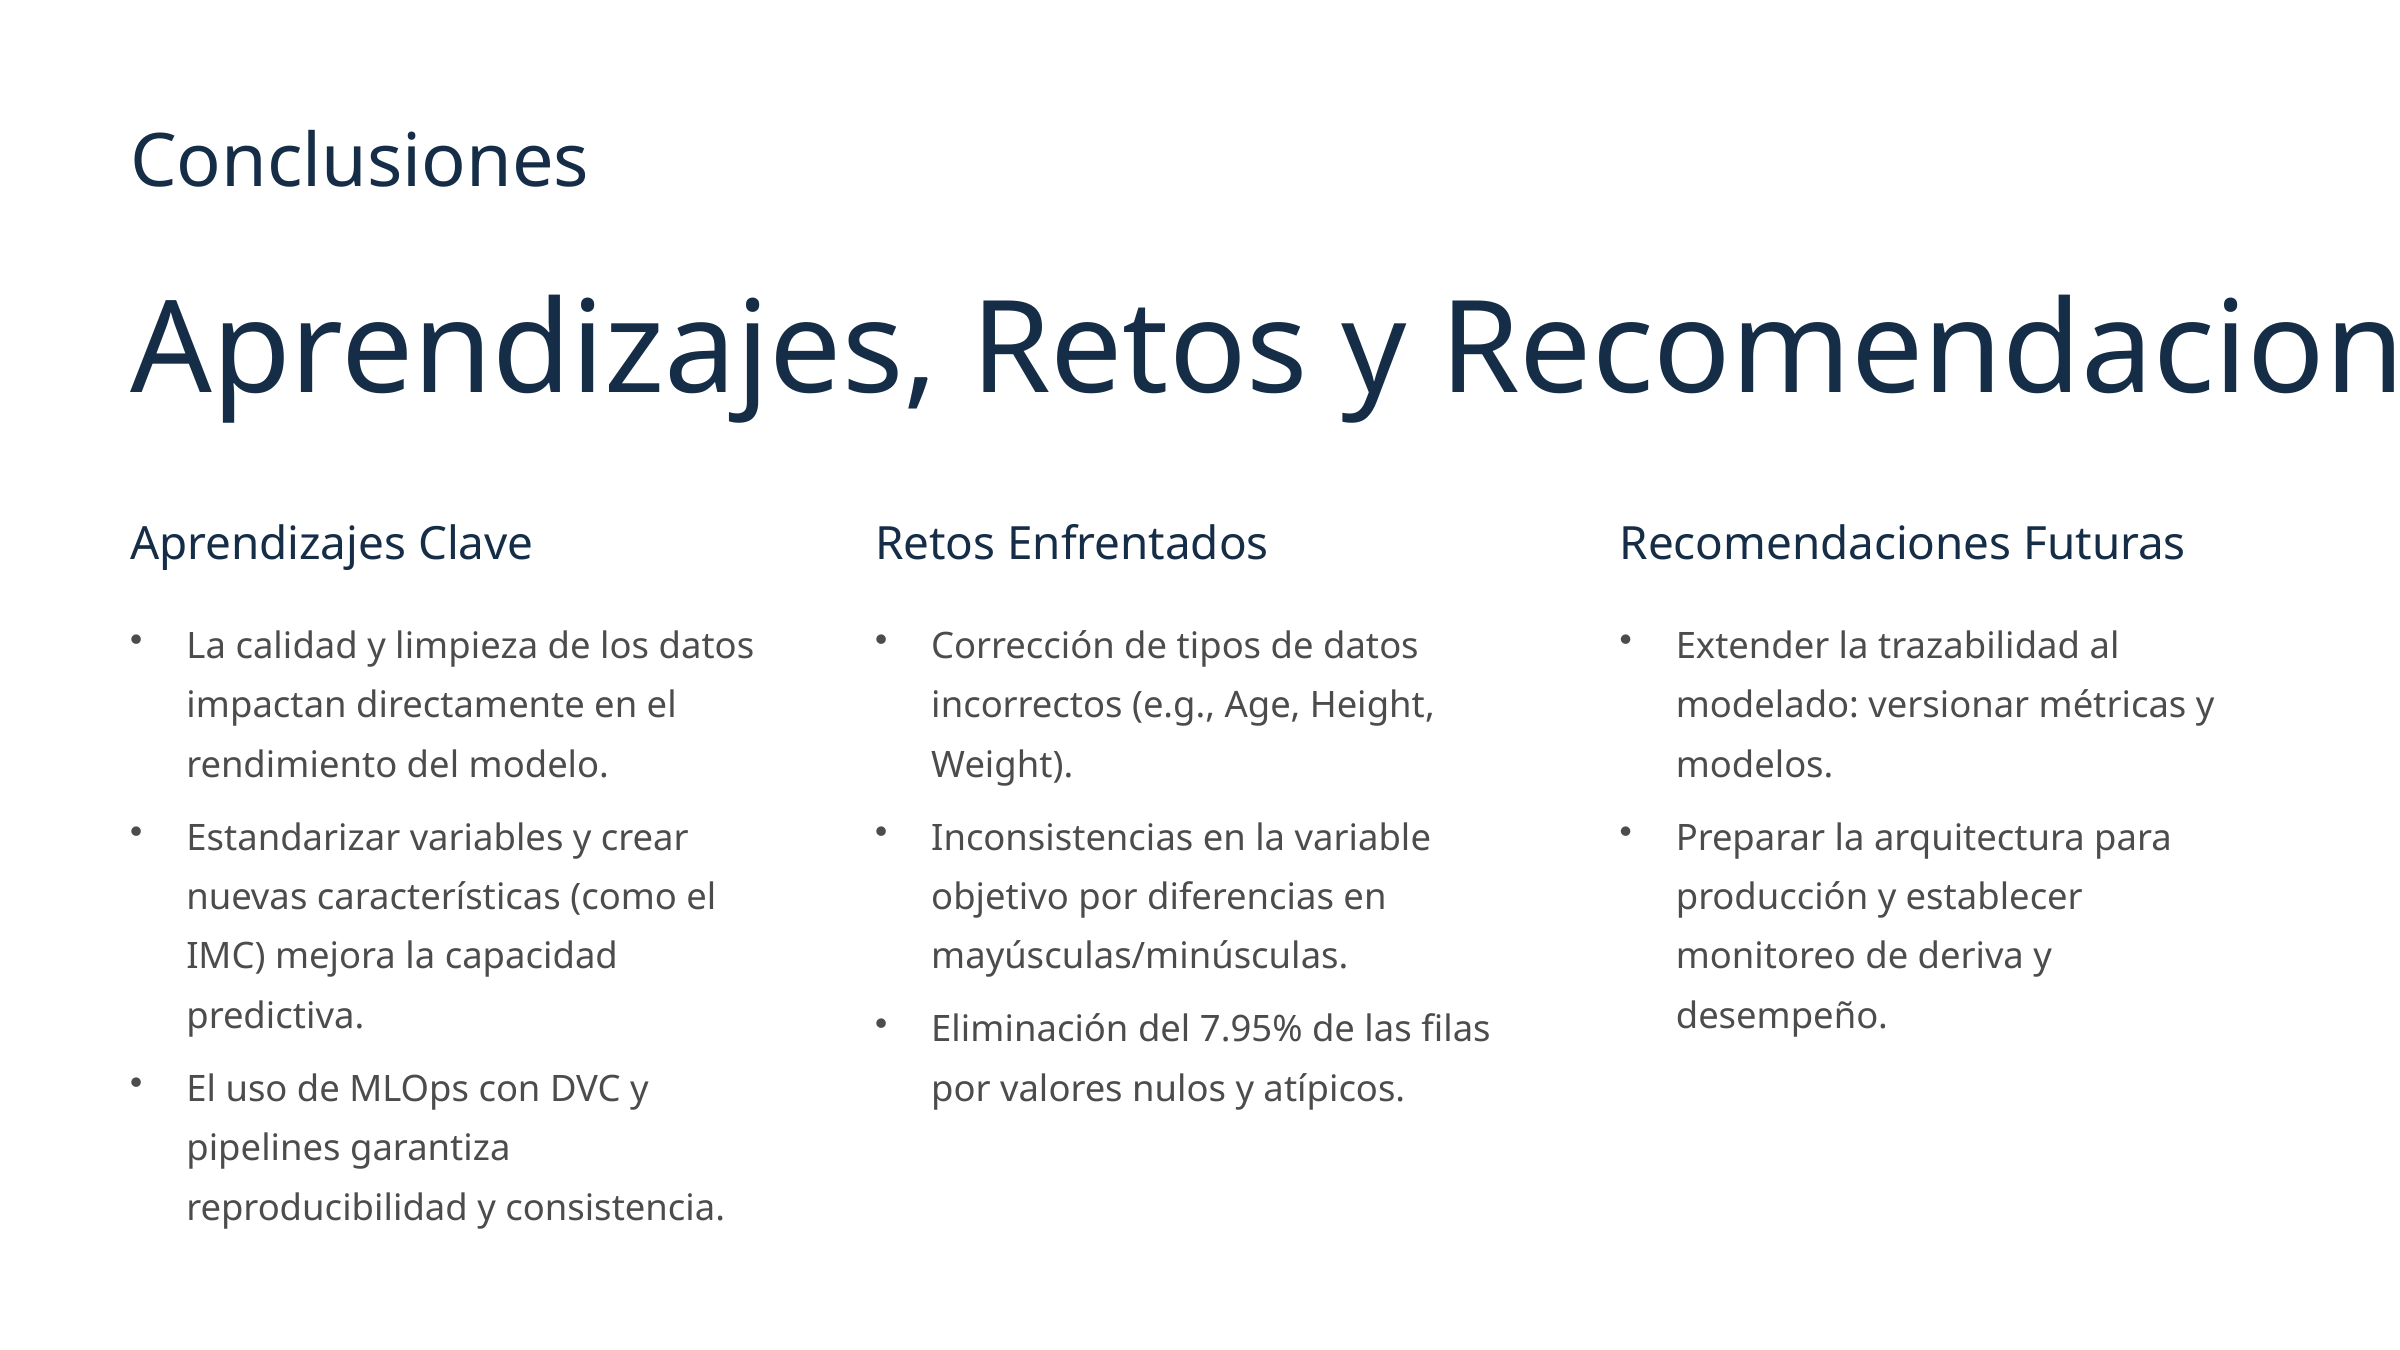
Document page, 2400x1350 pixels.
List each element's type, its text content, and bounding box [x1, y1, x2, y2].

text_box Aprendizajes Clave [130, 511, 596, 570]
text_box Estandarizar variables y crear nuevas características (como el IMC) mejora la capacidad predictiva. [130, 798, 783, 1037]
text_box Recomendaciones Futuras [1619, 511, 2125, 570]
text_box Preparar la arquitectura para producción y establecer monitoreo de deriva y desempeño. [1619, 798, 2273, 977]
text_box La calidad y limpieza de los datos impactan directamente en el rendimiento del modelo. [130, 606, 783, 786]
text_box El uso de MLOps con DVC y pipelines garantiza reproducibilidad y consistencia. [130, 1049, 783, 1228]
text_box Inconsistencias en la variable objetivo por diferencias en mayúsculas/minúsculas. [875, 798, 1528, 977]
text_box Extender la trazabilidad al modelado: versionar métricas y modelos. [1619, 606, 2273, 786]
text_box Retos Enfrentados [875, 511, 1341, 570]
text_box Aprendizajes, Retos y Recomendaciones [130, 257, 2238, 419]
text_box Eliminación del 7.95% de las filas por valores nulos y atípicos. [875, 989, 1528, 1109]
text_box Conclusiones [130, 109, 875, 202]
text_box Corrección de tipos de datos incorrectos (e.g., Age, Height, Weight). [875, 606, 1528, 786]
